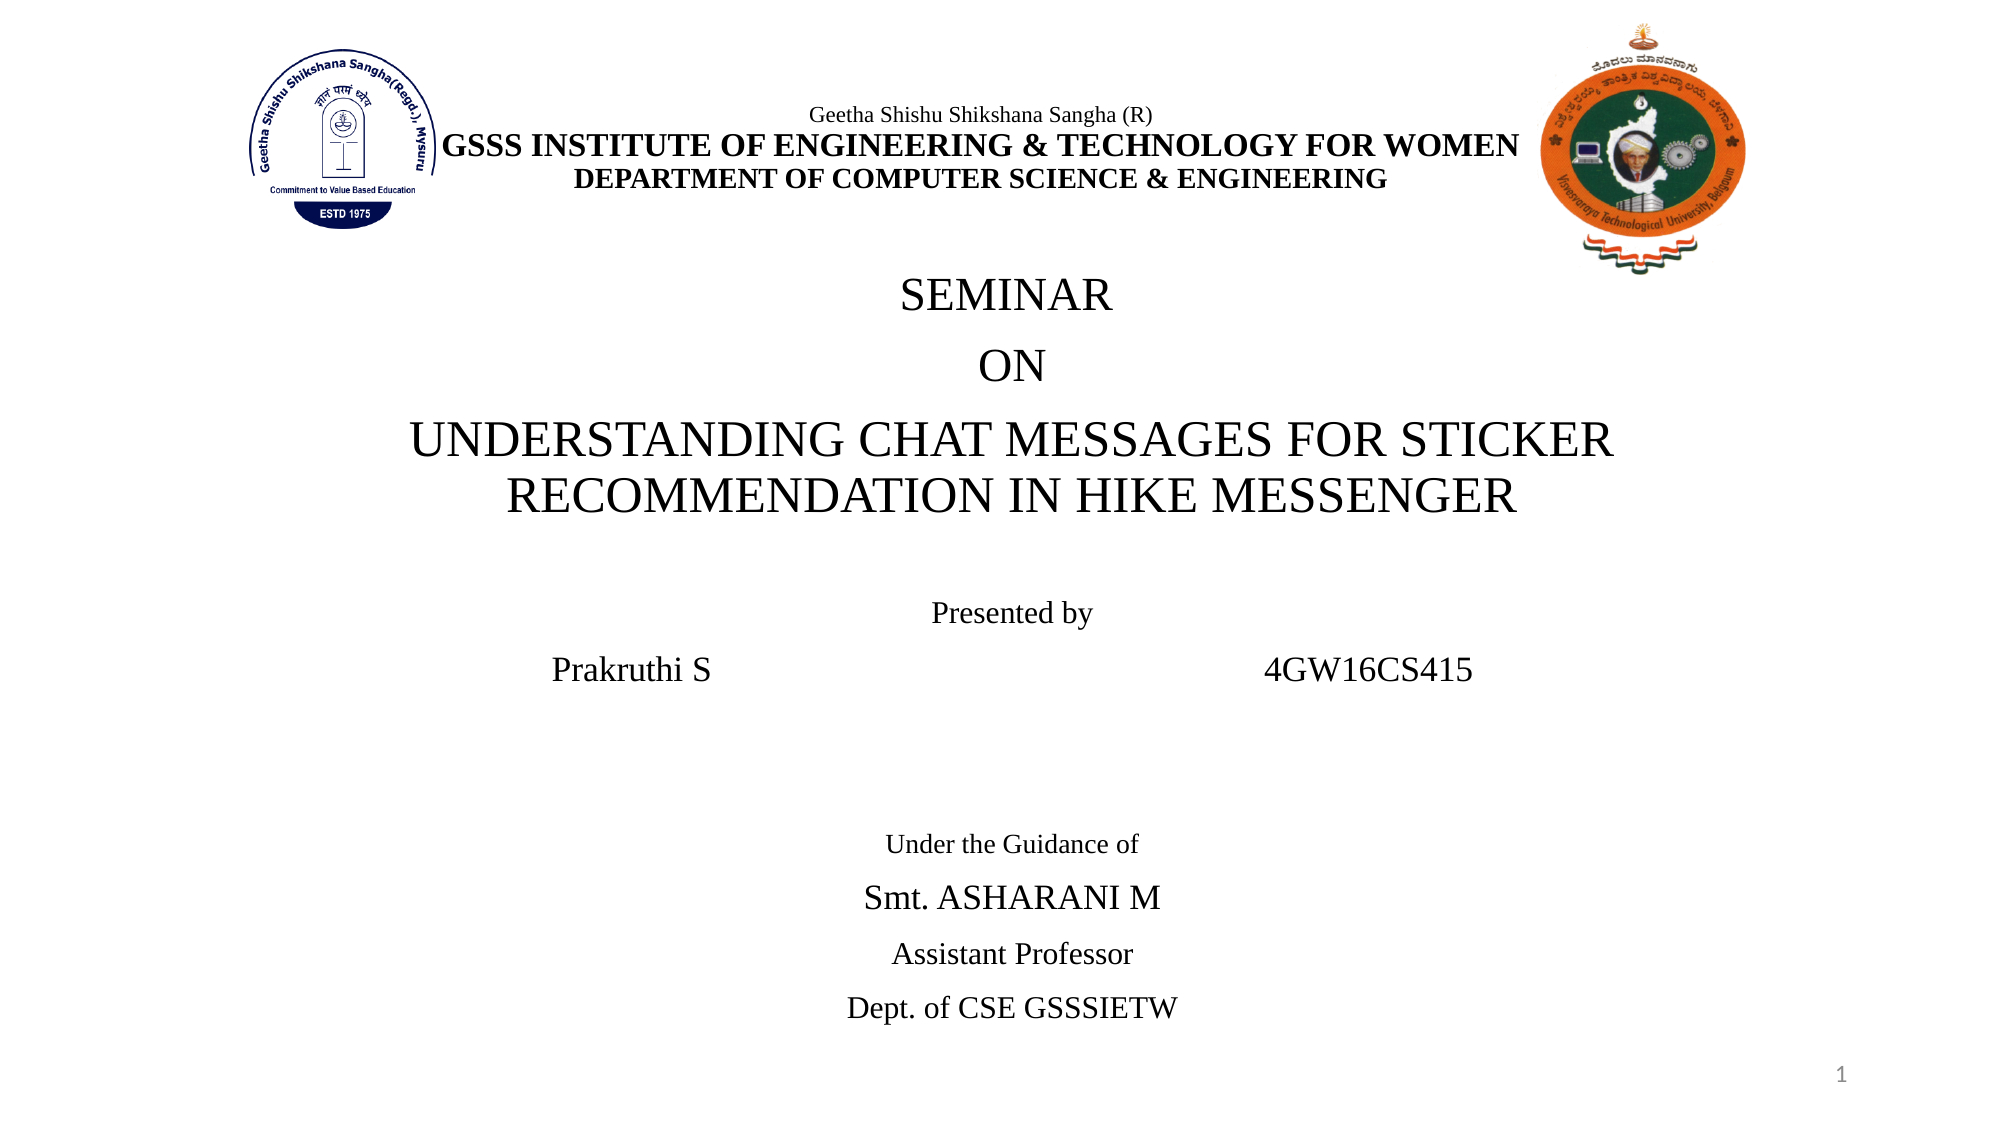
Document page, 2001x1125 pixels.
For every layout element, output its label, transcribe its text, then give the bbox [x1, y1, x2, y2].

picture [1537, 23, 1750, 275]
subtitle SEMINAR ON UNDERSTANDING CHAT MESSAGES FOR STICKER RECOMMENDATION IN HIKE MESSENGER Presented by Prakruthi S 4GW16CS415 Under the Guidance of Smt. ASHARANI M Assistant Professor Dept. of CSE GSSSIETW [324, 262, 1700, 1038]
picture [249, 49, 436, 229]
slide_number 1 [1412, 1042, 1863, 1103]
title Geetha Shishu Shikshana Sangha (R) GSSS INSTITUTE OF ENGINEERING & TECHNOLOGY FOR WOMEN DEPARTMENT OF COMPUTER SCIENCE & ENGINEERING [375, 62, 1537, 238]
